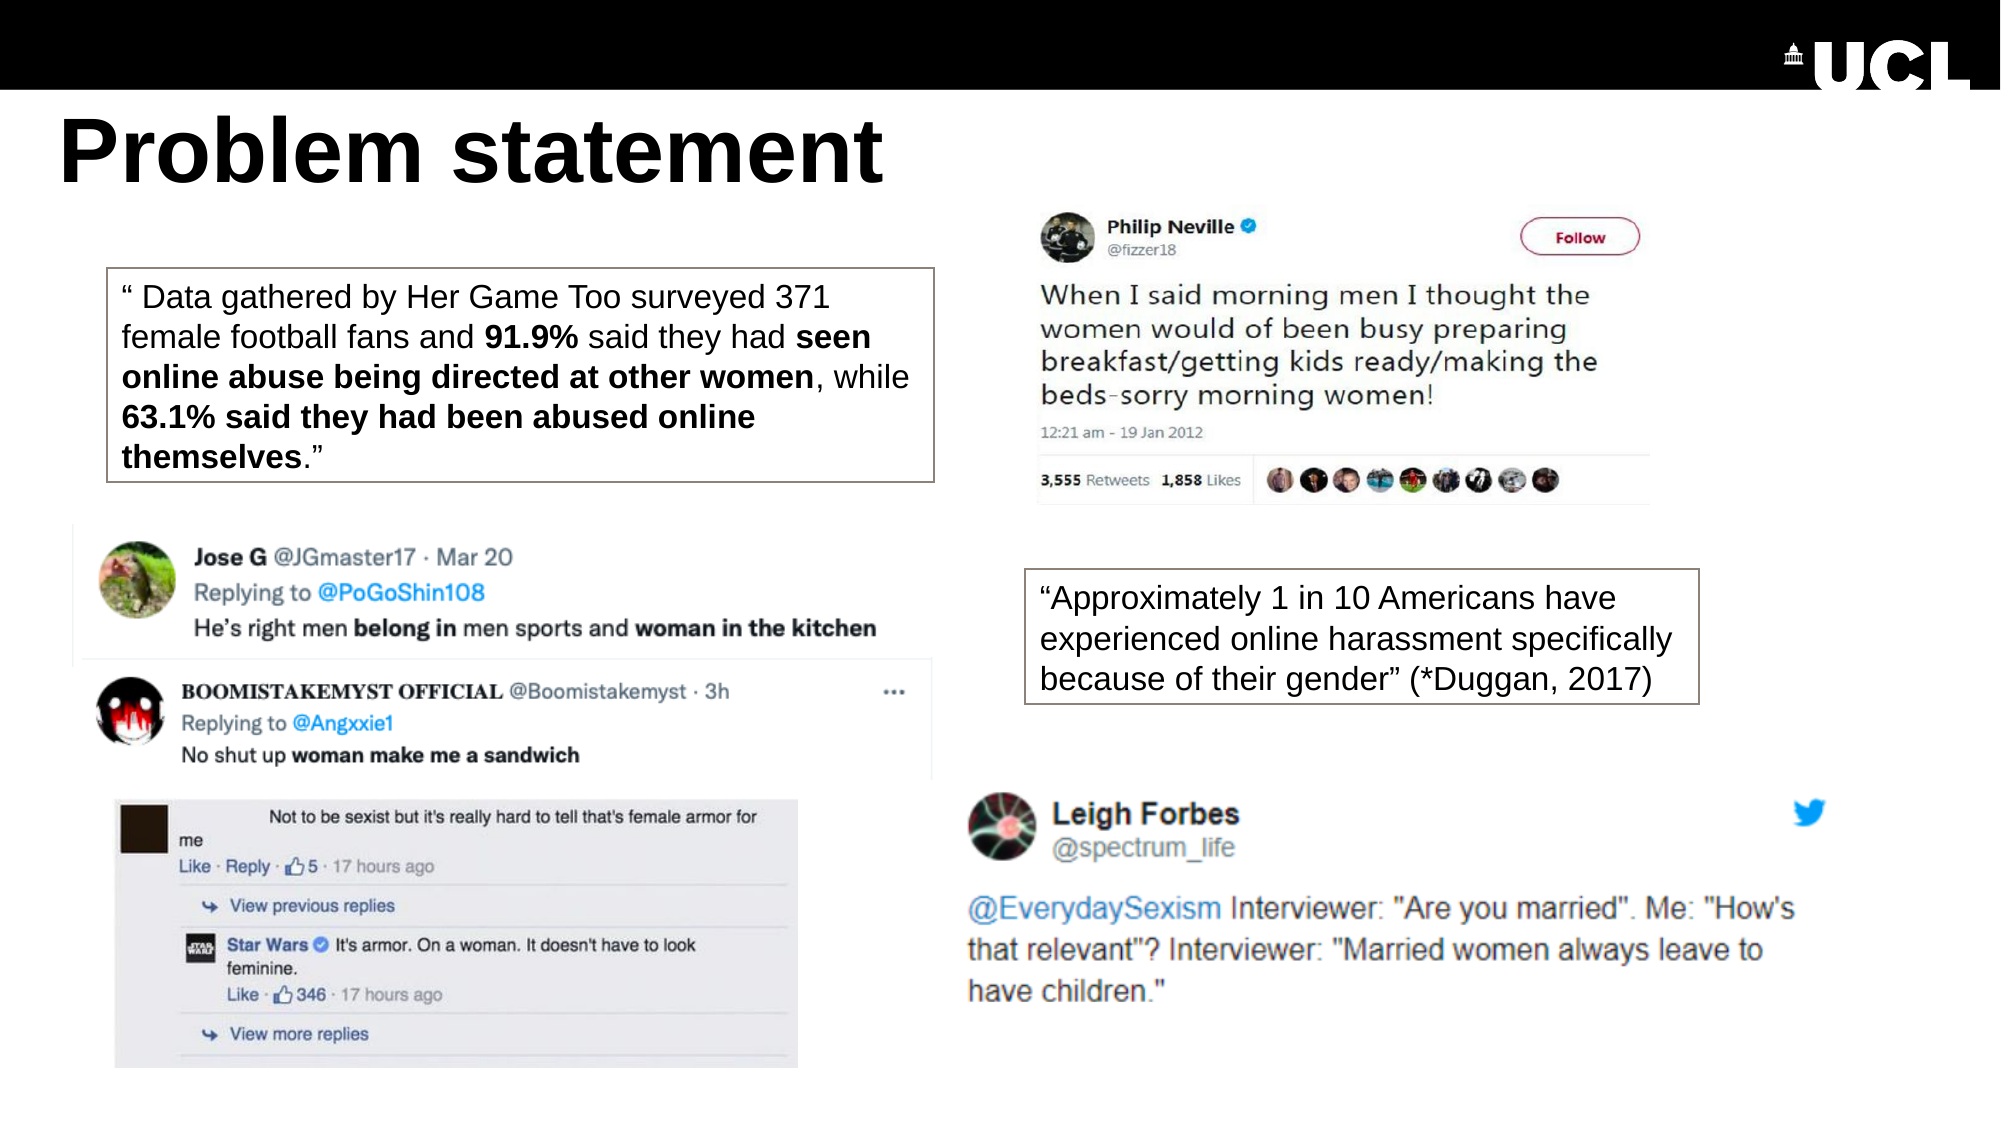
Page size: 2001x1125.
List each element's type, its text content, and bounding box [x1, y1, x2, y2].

text_box “ Data gathered by Her Game Too surveyed 371 female football fans and 91.9% said they had seen online abuse being directed at other women, while 63.1% said they had been abused online themselves.” [106, 267, 935, 483]
title Problem statement [59, 103, 1536, 328]
picture [72, 524, 934, 780]
picture [112, 798, 798, 1068]
picture [0, 0, 2001, 90]
text_box “Approximately 1 in 10 Americans have experienced online harassment specifically because of their gender” (*Duggan, 2017) [1024, 568, 1700, 705]
picture [1036, 199, 1650, 505]
picture [952, 784, 1855, 1022]
